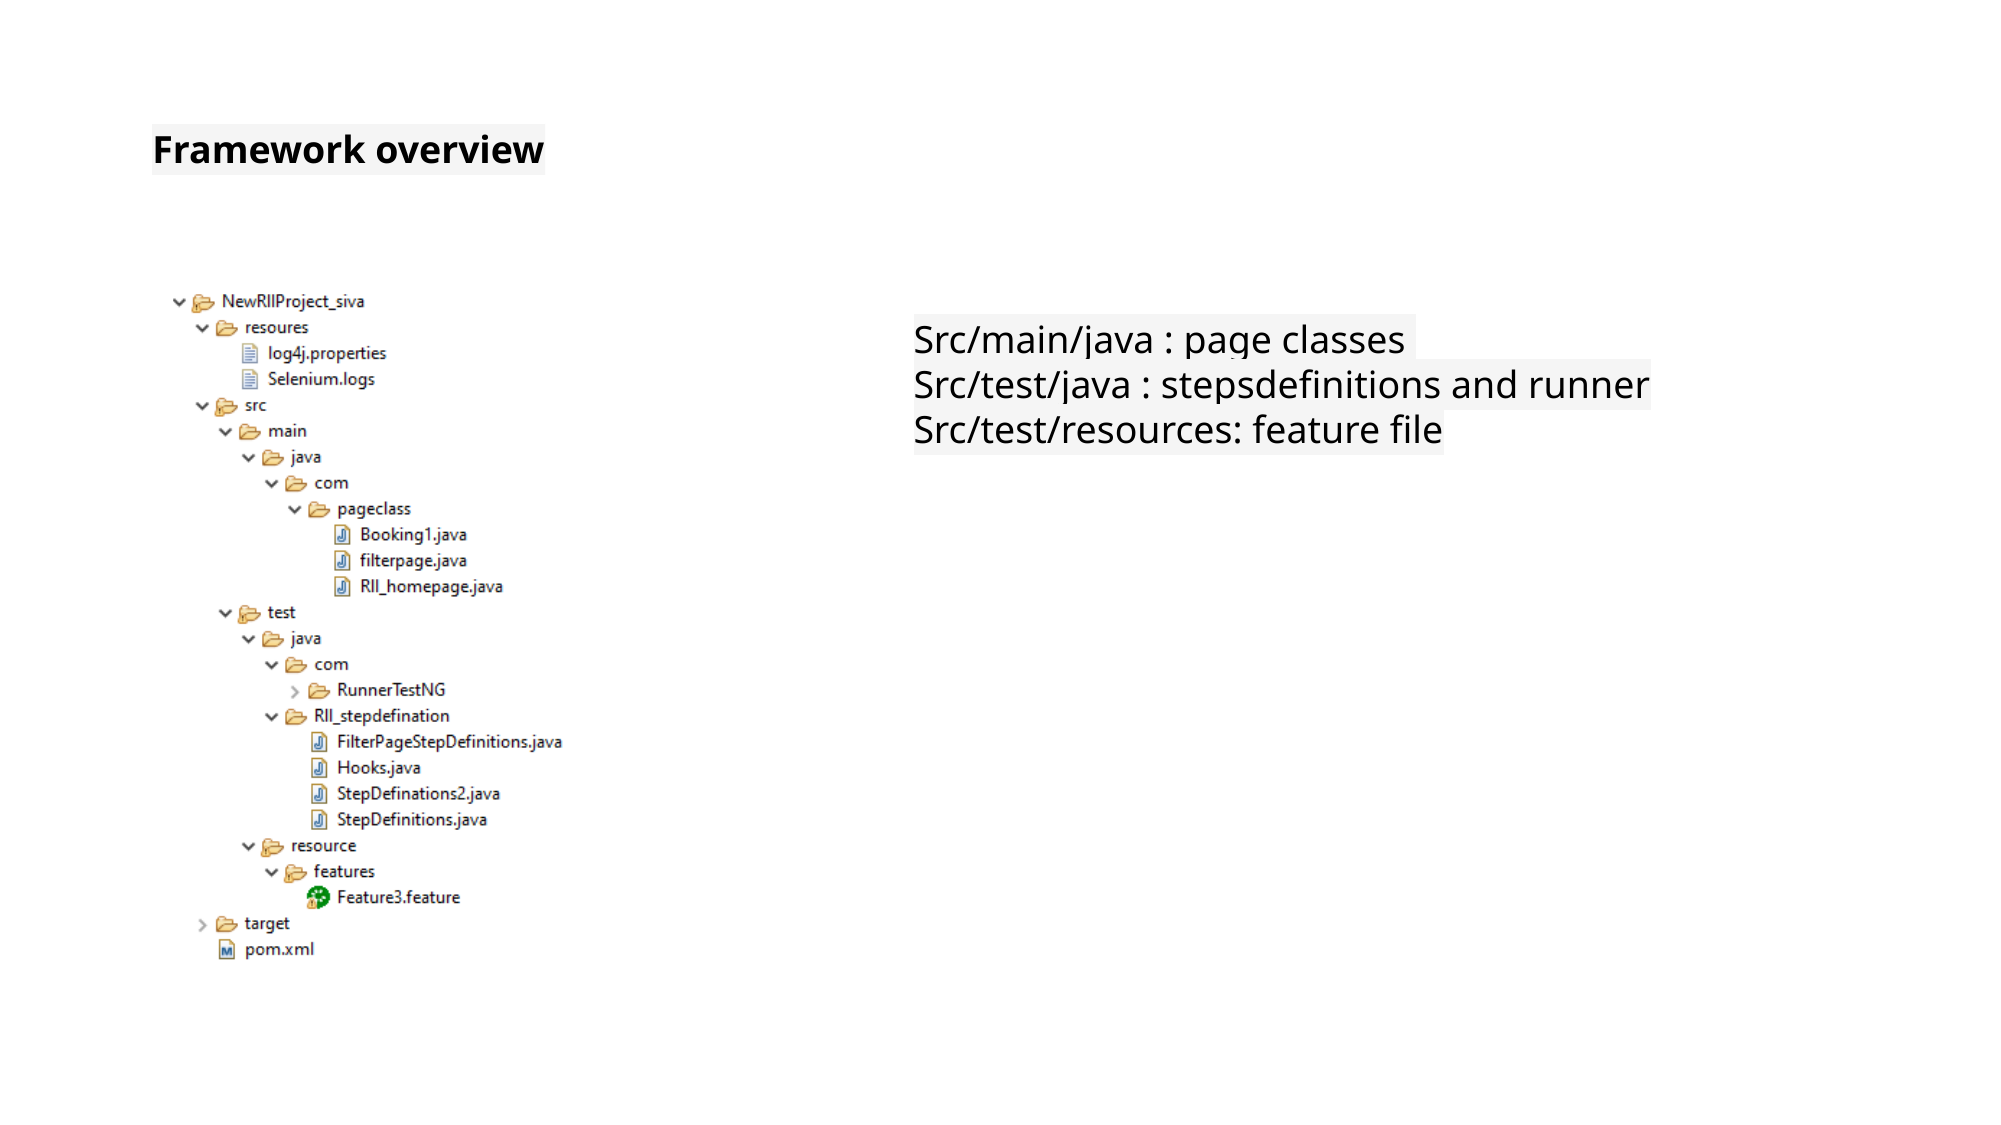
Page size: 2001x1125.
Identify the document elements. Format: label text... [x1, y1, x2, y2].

title Framework overview​ [137, 59, 1863, 244]
text_box Src/main/java : page classes ​ Src/test/java : stepsdefinitions and runner​ Src/test/resources: feature file [898, 309, 1899, 459]
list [172, 292, 577, 1008]
